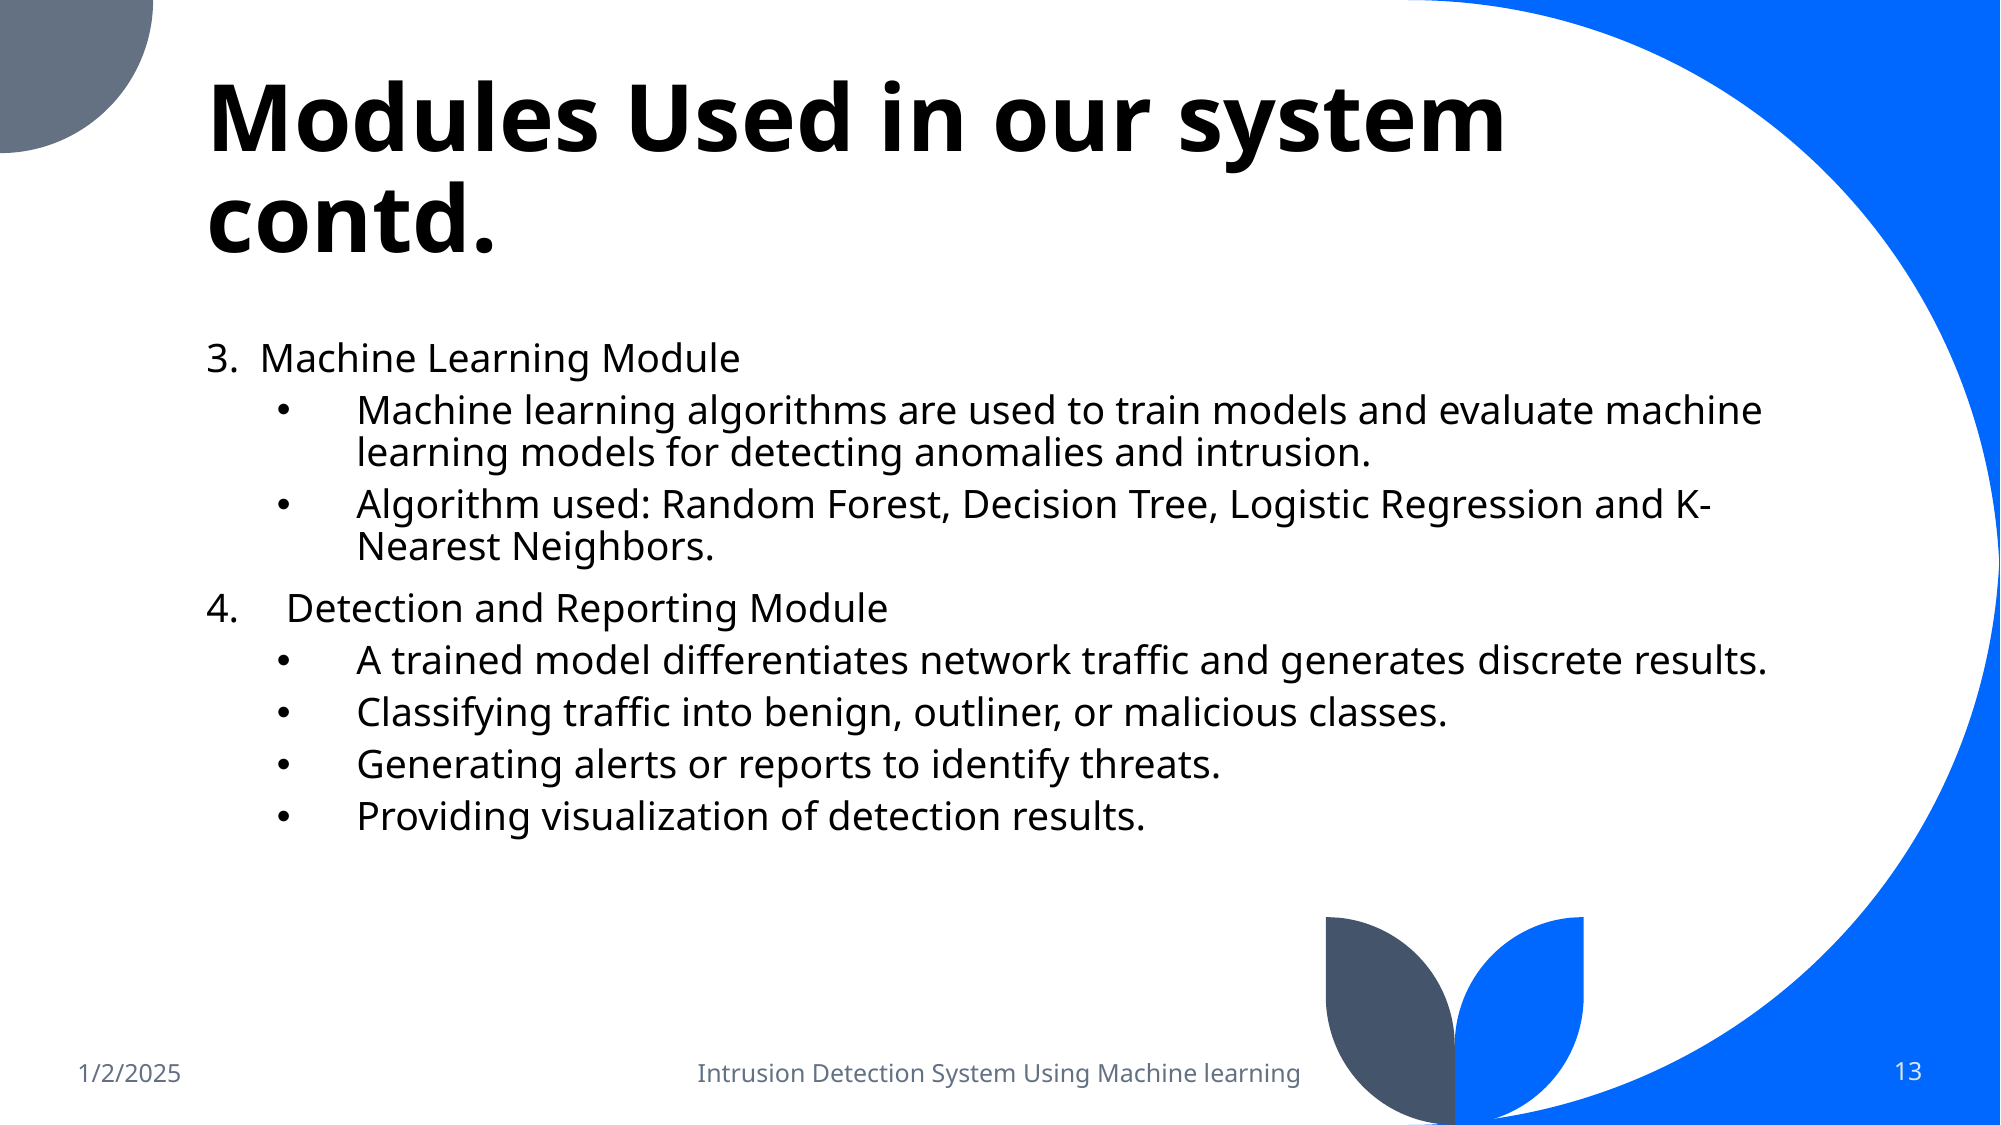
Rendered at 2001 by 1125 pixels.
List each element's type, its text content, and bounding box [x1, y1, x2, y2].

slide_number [62, 1042, 513, 1103]
title Modules Used in our system contd. [191, 62, 1796, 280]
slide_number 13 [1665, 1042, 1938, 1103]
list 3. Machine Learning Module Machine learning algorithms are used to train models and evaluate machine learning models for detecting anomalies and intrusion. Algorithm used: Random Forest, Decision Tree, Logistic Regression and K-Nearest Neighbors. Detection and Reporting Module A trained model differentiates network traffic and generates discrete results. Classifying traffic into benign, outliner, or malicious classes. Generating alerts or reports to identify threats. Providing visualization of detection results. [191, 330, 1796, 884]
footer Intrusion Detection System Using Machine learning [662, 1042, 1338, 1103]
